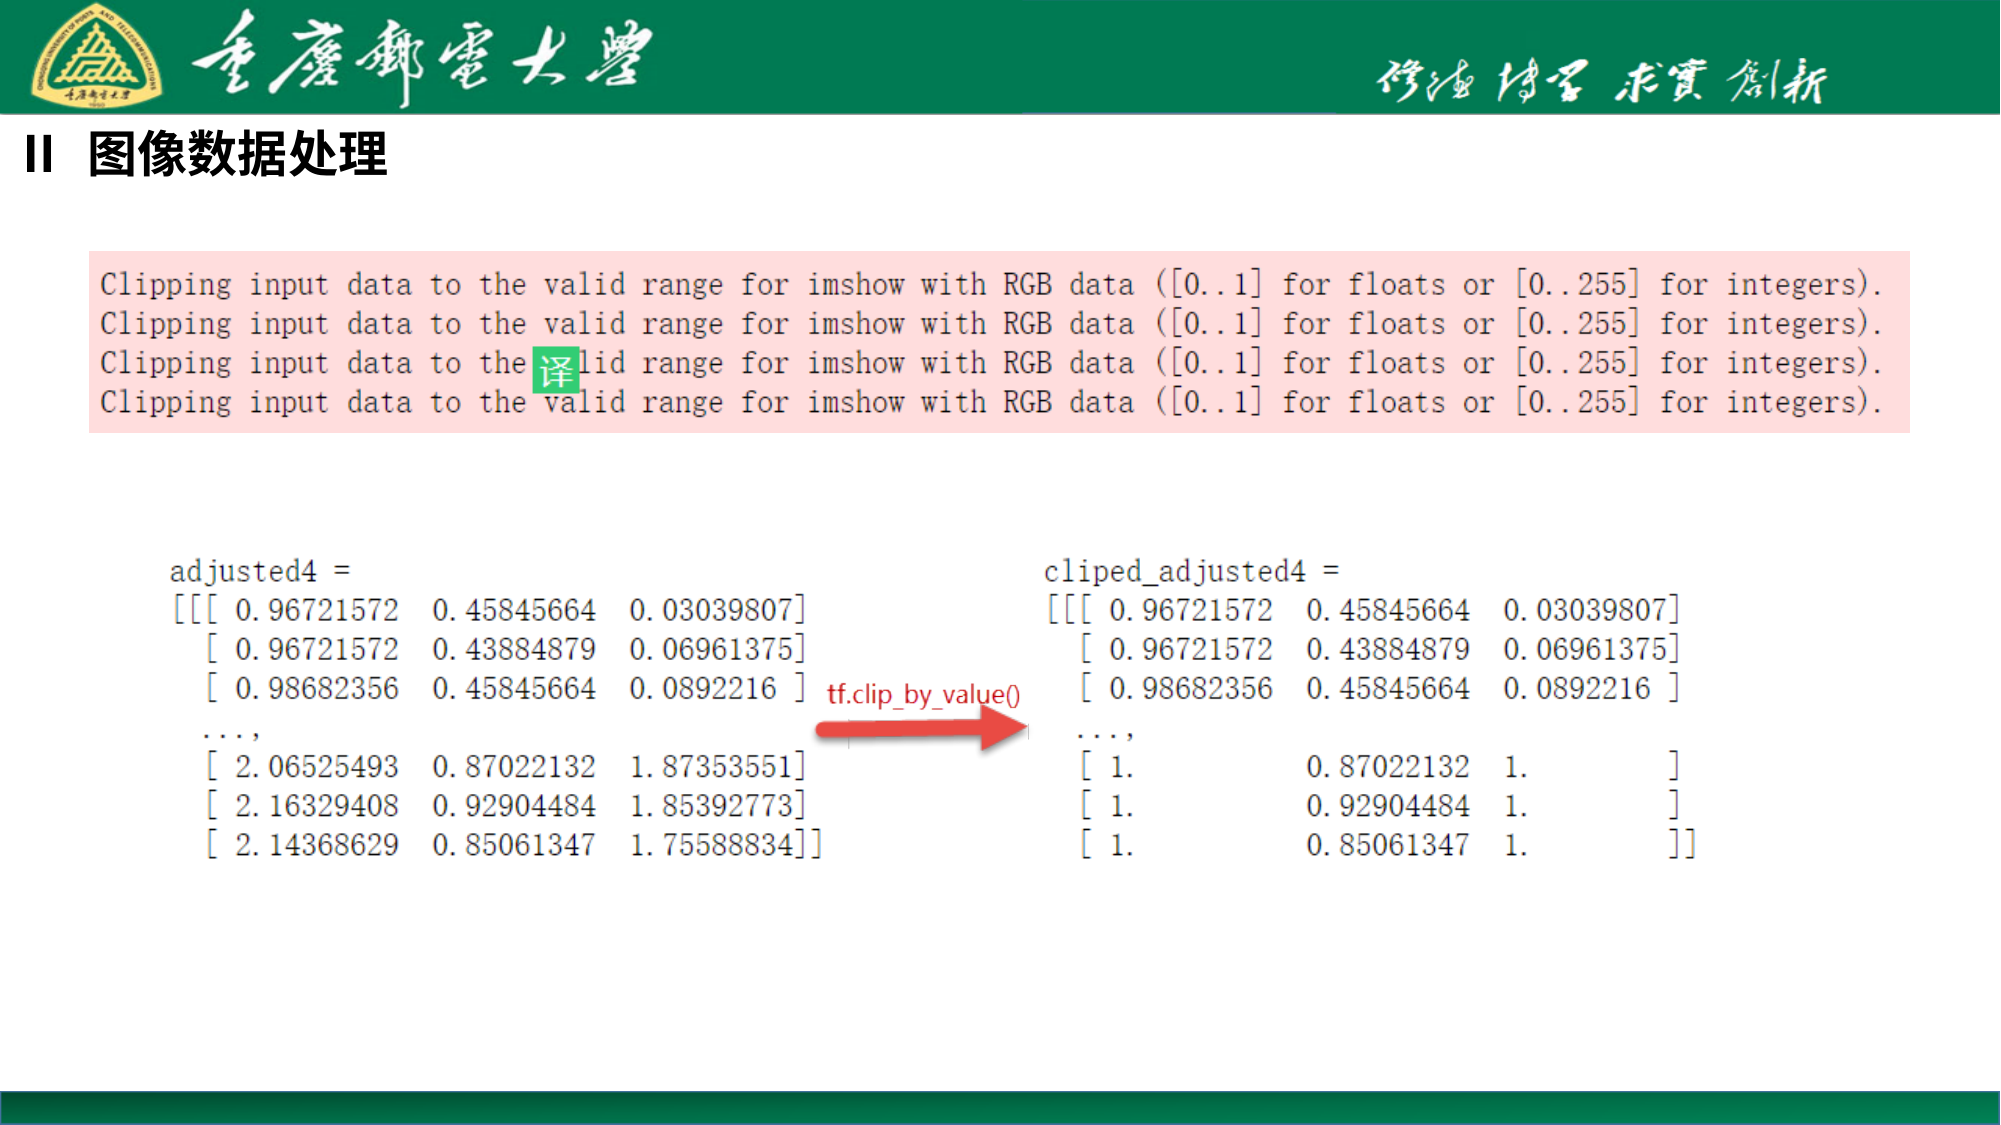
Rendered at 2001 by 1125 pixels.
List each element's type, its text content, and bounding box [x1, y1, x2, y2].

picture [0, 1091, 2000, 1125]
text_box Ⅱ 图像数据处理 [0, 115, 605, 190]
picture [169, 552, 1706, 865]
picture [0, 0, 2000, 115]
picture [89, 251, 1910, 434]
